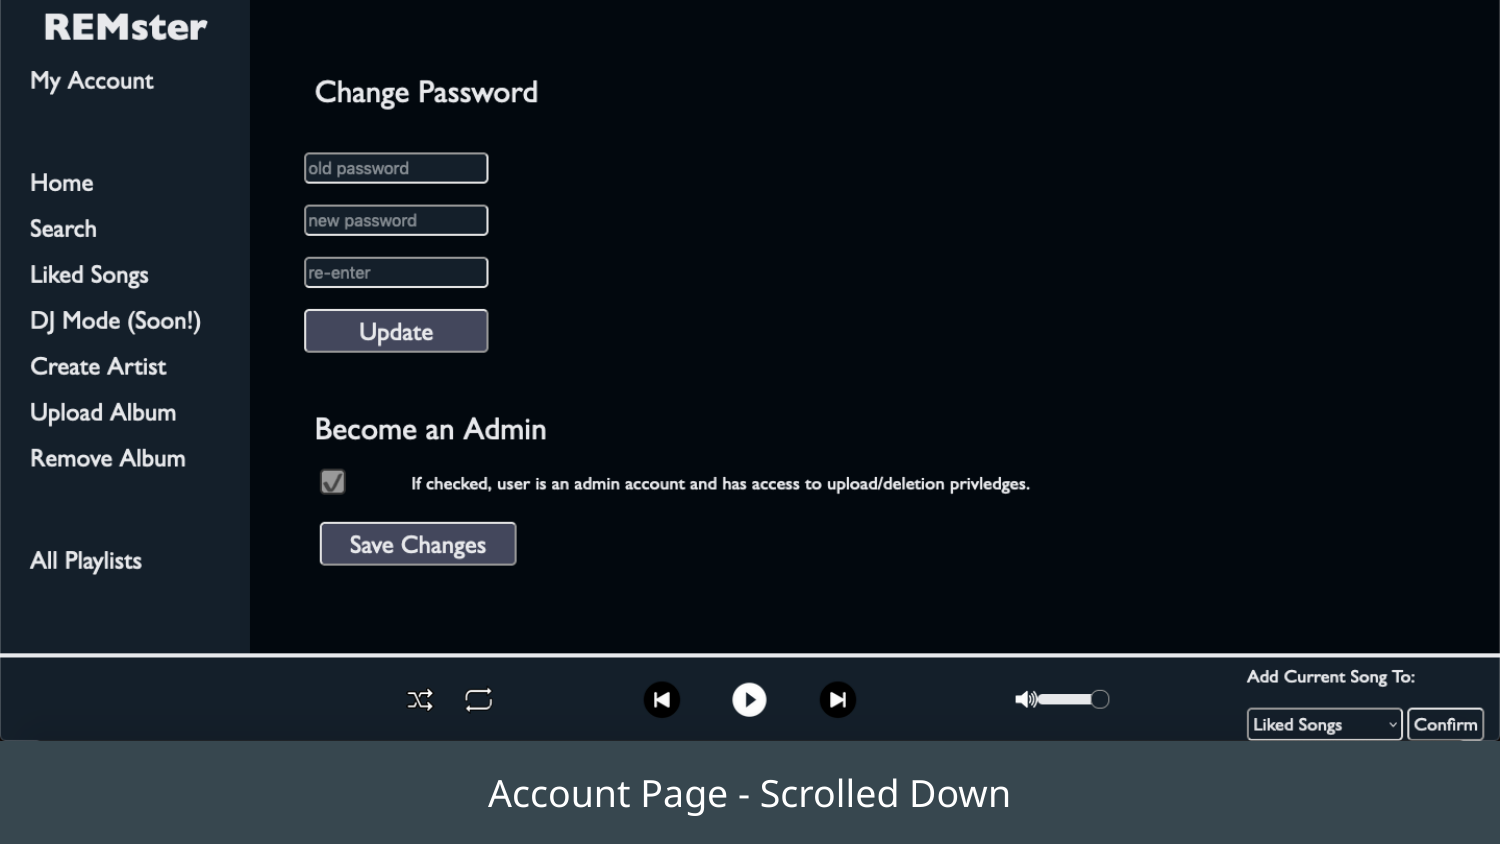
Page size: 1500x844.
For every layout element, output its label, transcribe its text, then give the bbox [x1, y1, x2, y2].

picture [0, 0, 1500, 741]
text_box Account Page - Scrolled Down [451, 754, 1049, 823]
